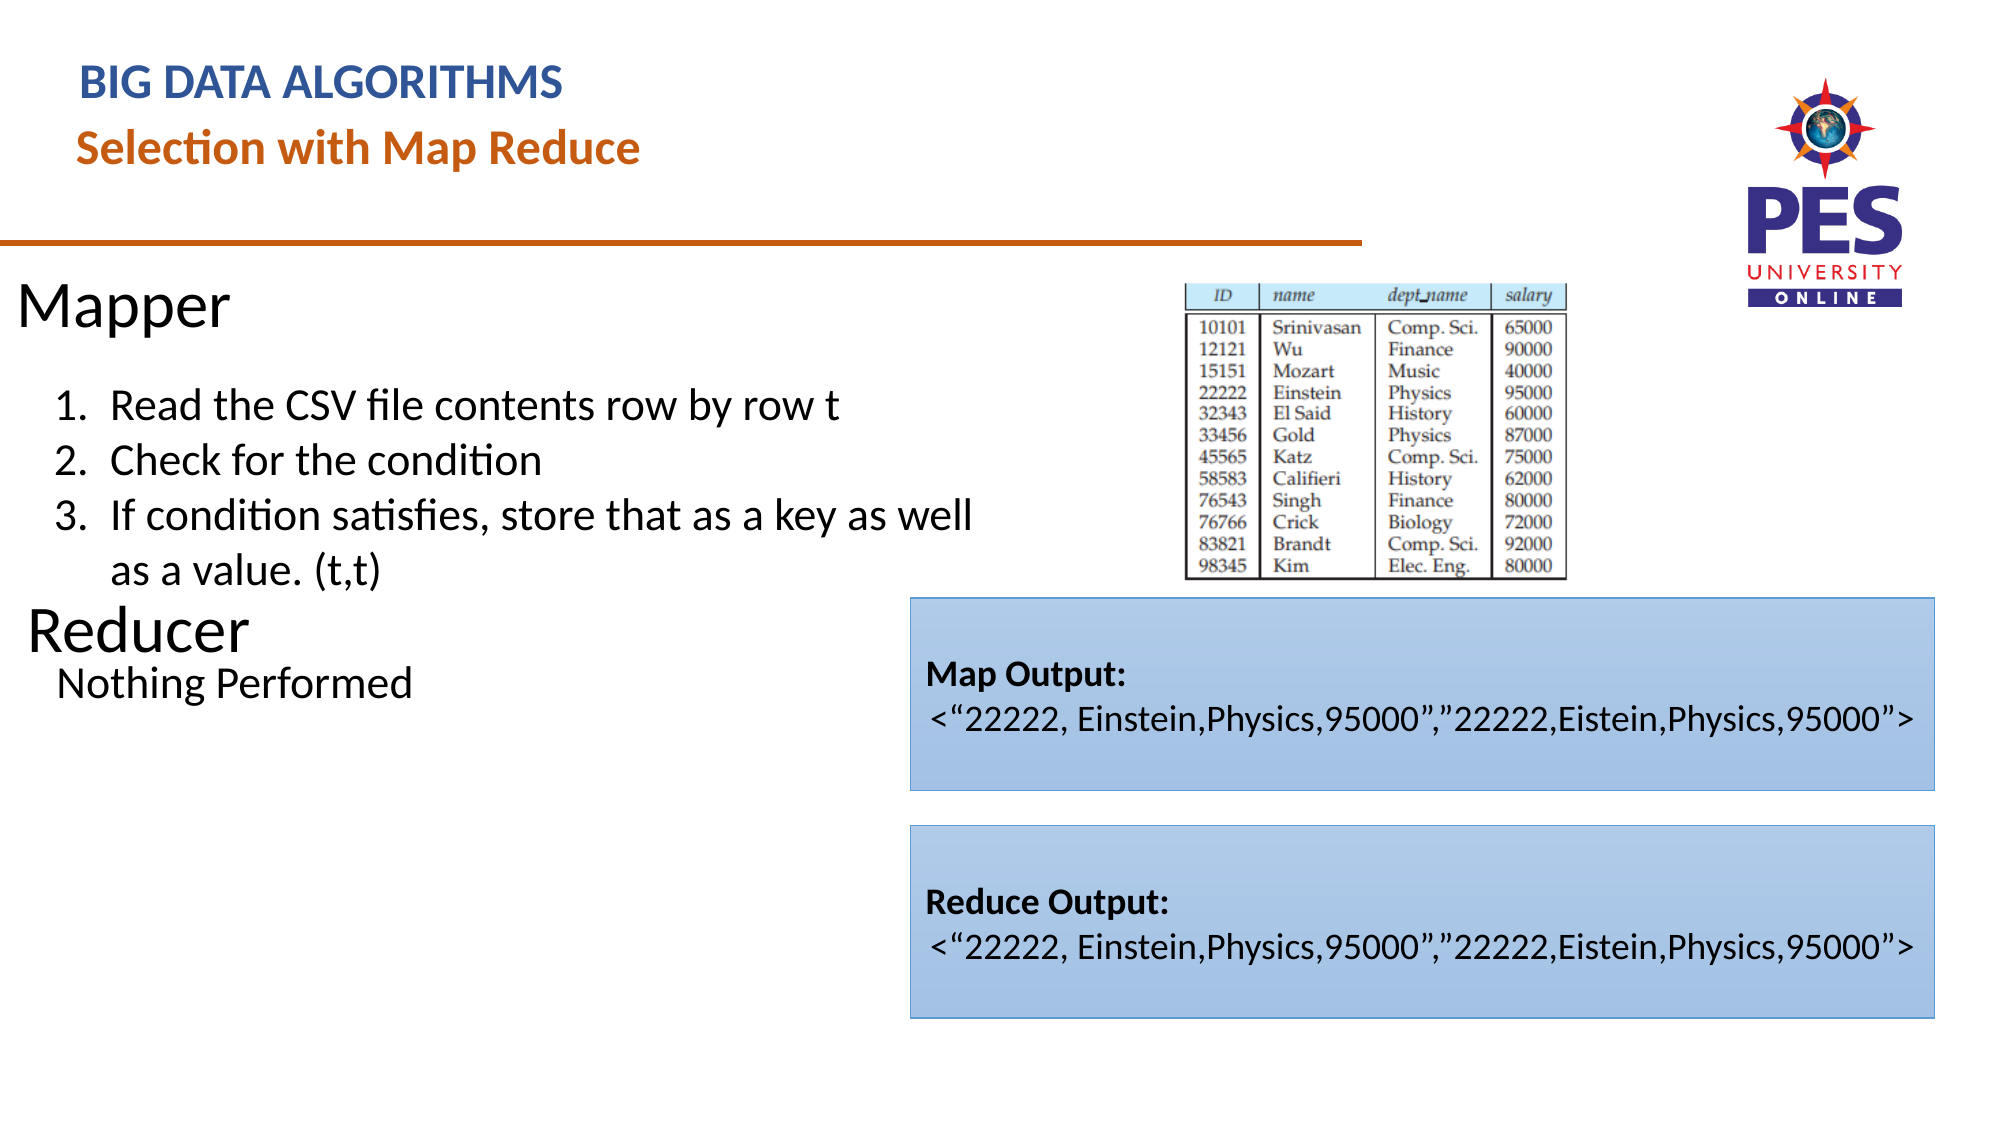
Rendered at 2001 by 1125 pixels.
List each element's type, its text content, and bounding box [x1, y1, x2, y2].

picture [1748, 76, 1902, 307]
text_box Read the CSV file contents row by row t Check for the condition If condition satisfies, store that as a key as well as a value. (t,t) [39, 367, 1000, 602]
text_box Reducer [12, 578, 266, 674]
picture [1136, 263, 1638, 598]
text_box Mapper [1, 253, 247, 349]
text_box Selection with Map Reduce [61, 106, 1564, 242]
text_box Map Output: <“22222, Einstein,Physics,95000”,”22222,Eistein,Physics,95000”> [910, 597, 1935, 791]
text_box BIG DATA ALGORITHMS [64, 41, 1295, 117]
text_box Nothing Performed [41, 645, 910, 715]
text_box Reduce Output: <“22222, Einstein,Physics,95000”,”22222,Eistein,Physics,95000”> [910, 825, 1935, 1019]
